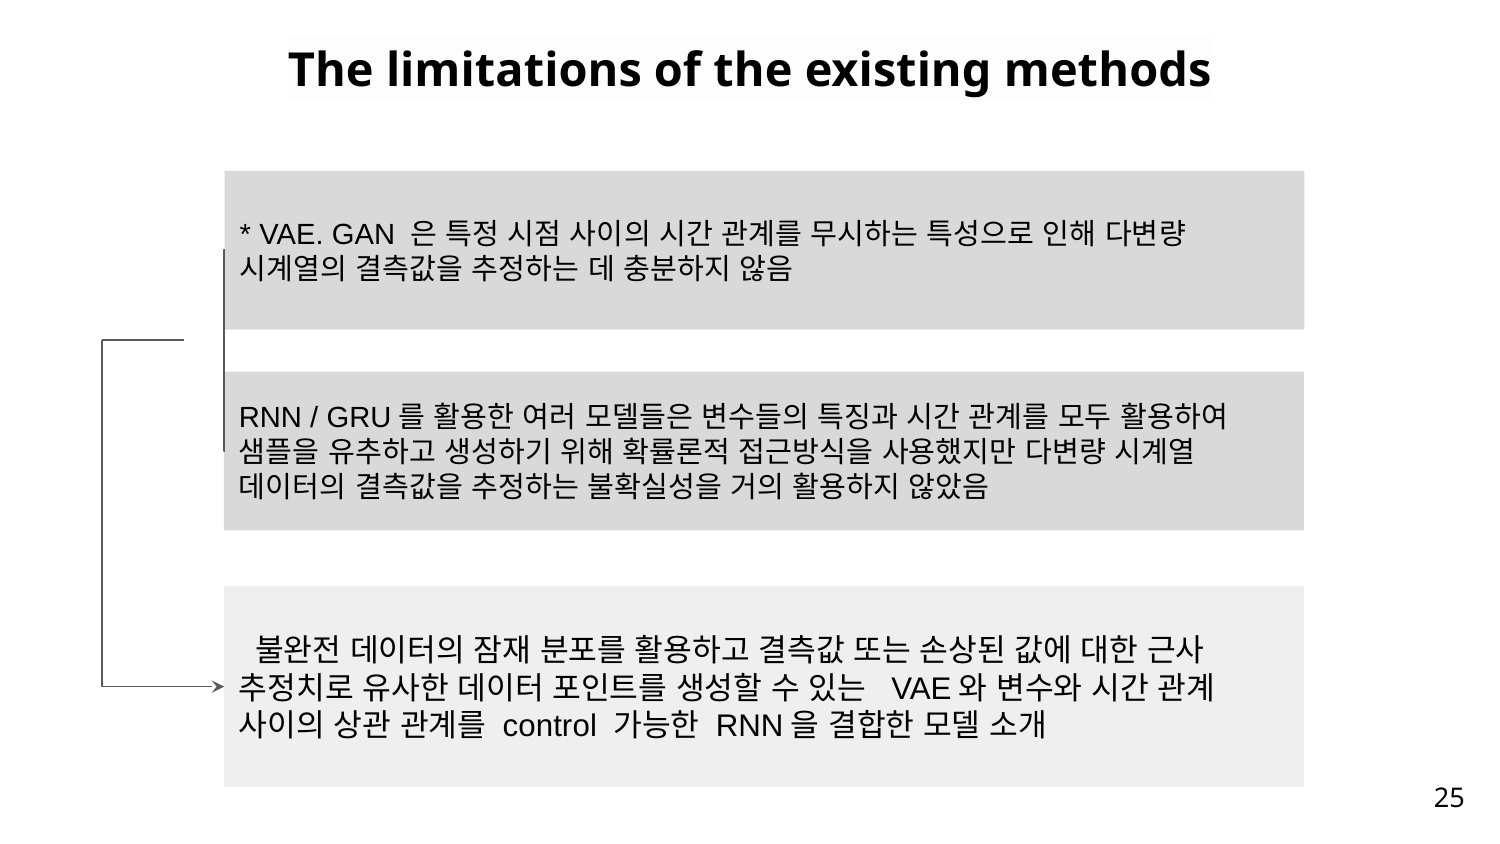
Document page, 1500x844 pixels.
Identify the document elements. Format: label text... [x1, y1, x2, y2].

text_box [101, 339, 225, 687]
slide_number ‹#› [1389, 764, 1480, 830]
subtitle The limitations of the existing methods [51, 24, 1449, 110]
text_box * VAE. GAN 은 특정 시점 사이의 시간 관계를 무시하는 특성으로 인해 다변량 시계열의 결측값을 추정하는 데 충분하지 않음 [224, 170, 1305, 330]
text_box RNN / GRU를 활용한 여러 모델들은 변수들의 특징과 시간 관계를 모두 활용하여 샘플을 유추하고 생성하기 위해 확률론적 접근방식을 사용했지만 다변량 시계열 데이터의 결측값을 추정하는 불확실성을 거의 활용하지 않았음 [230, 371, 1304, 531]
text_box 불완전 데이터의 잠재 분포를 활용하고 결측값 또는 손상된 값에 대한 근사 추정치로 유사한 데이터 포인트를 생성할 수 있는 VAE와 변수와 시간 관계 사이의 상관 관계를 control 가능한 RNN을 결합한 모델 소개 [223, 586, 1304, 787]
